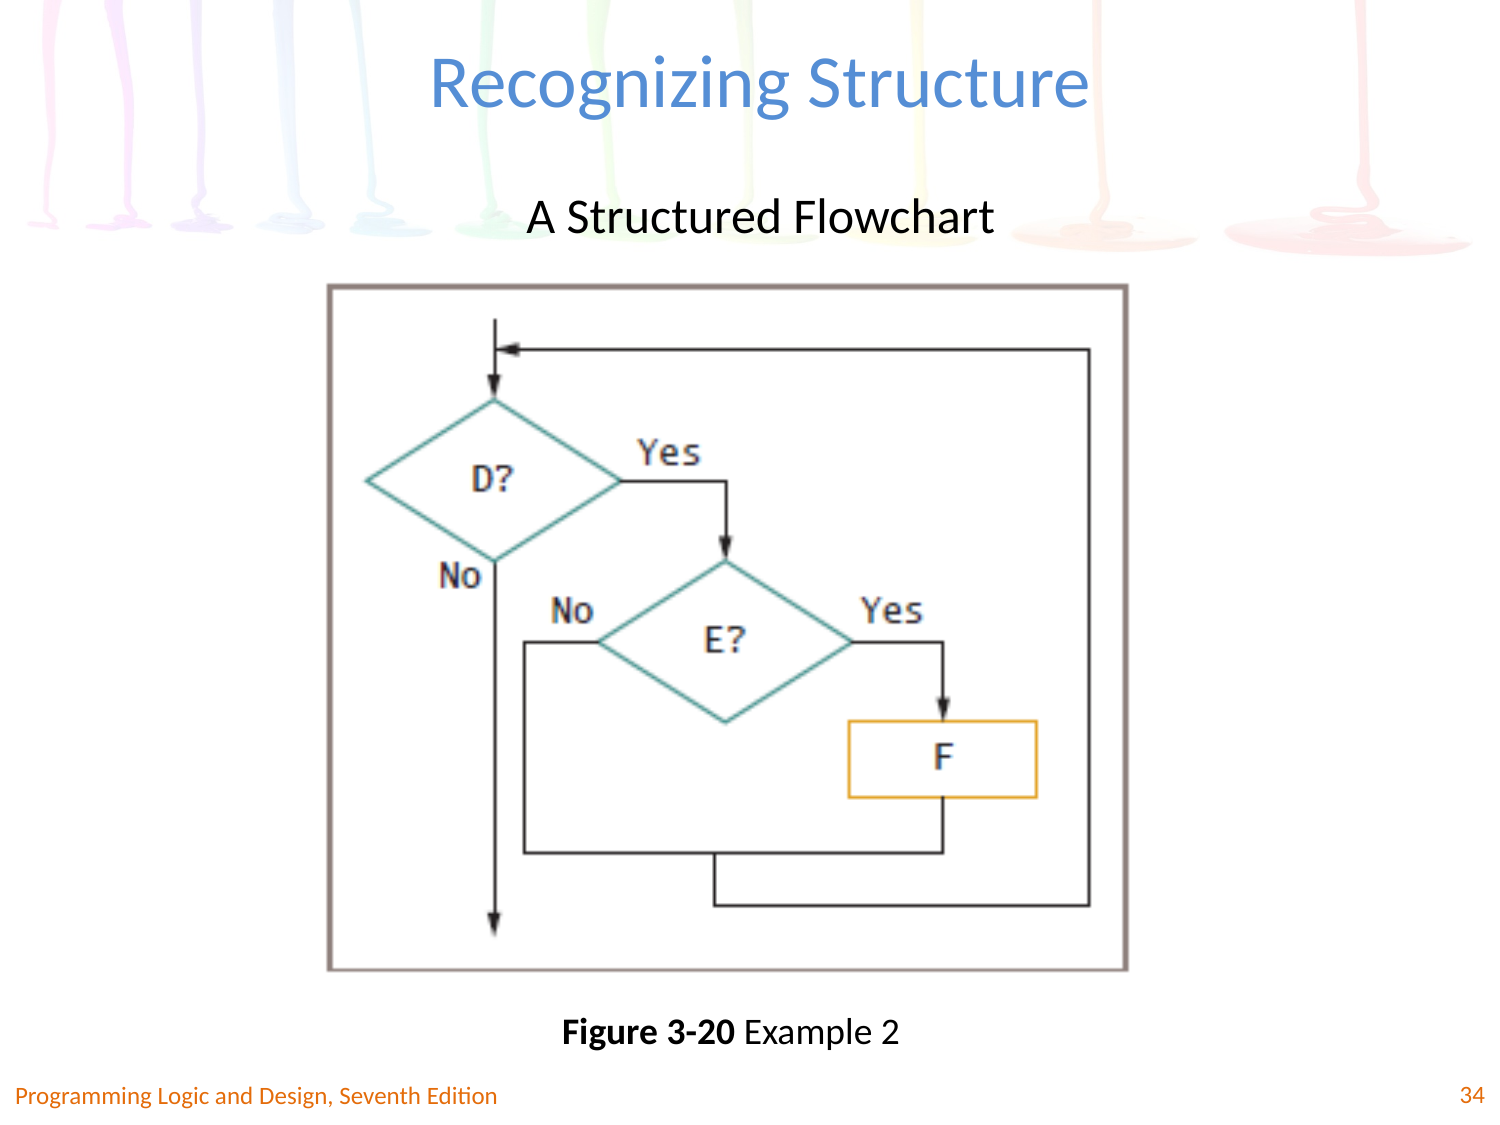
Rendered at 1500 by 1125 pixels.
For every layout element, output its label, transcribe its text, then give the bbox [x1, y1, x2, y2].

slide_number 34 [1423, 1063, 1500, 1124]
text_box Recognizing Structure [98, 24, 1424, 163]
picture [0, 0, 1500, 263]
picture [319, 273, 1151, 993]
footer Programming Logic and Design, Seventh Edition [0, 1065, 538, 1125]
text_box A Structured Flowchart [10, 175, 1500, 251]
text_box Figure 3-20 Example 2 [62, 999, 1400, 1060]
